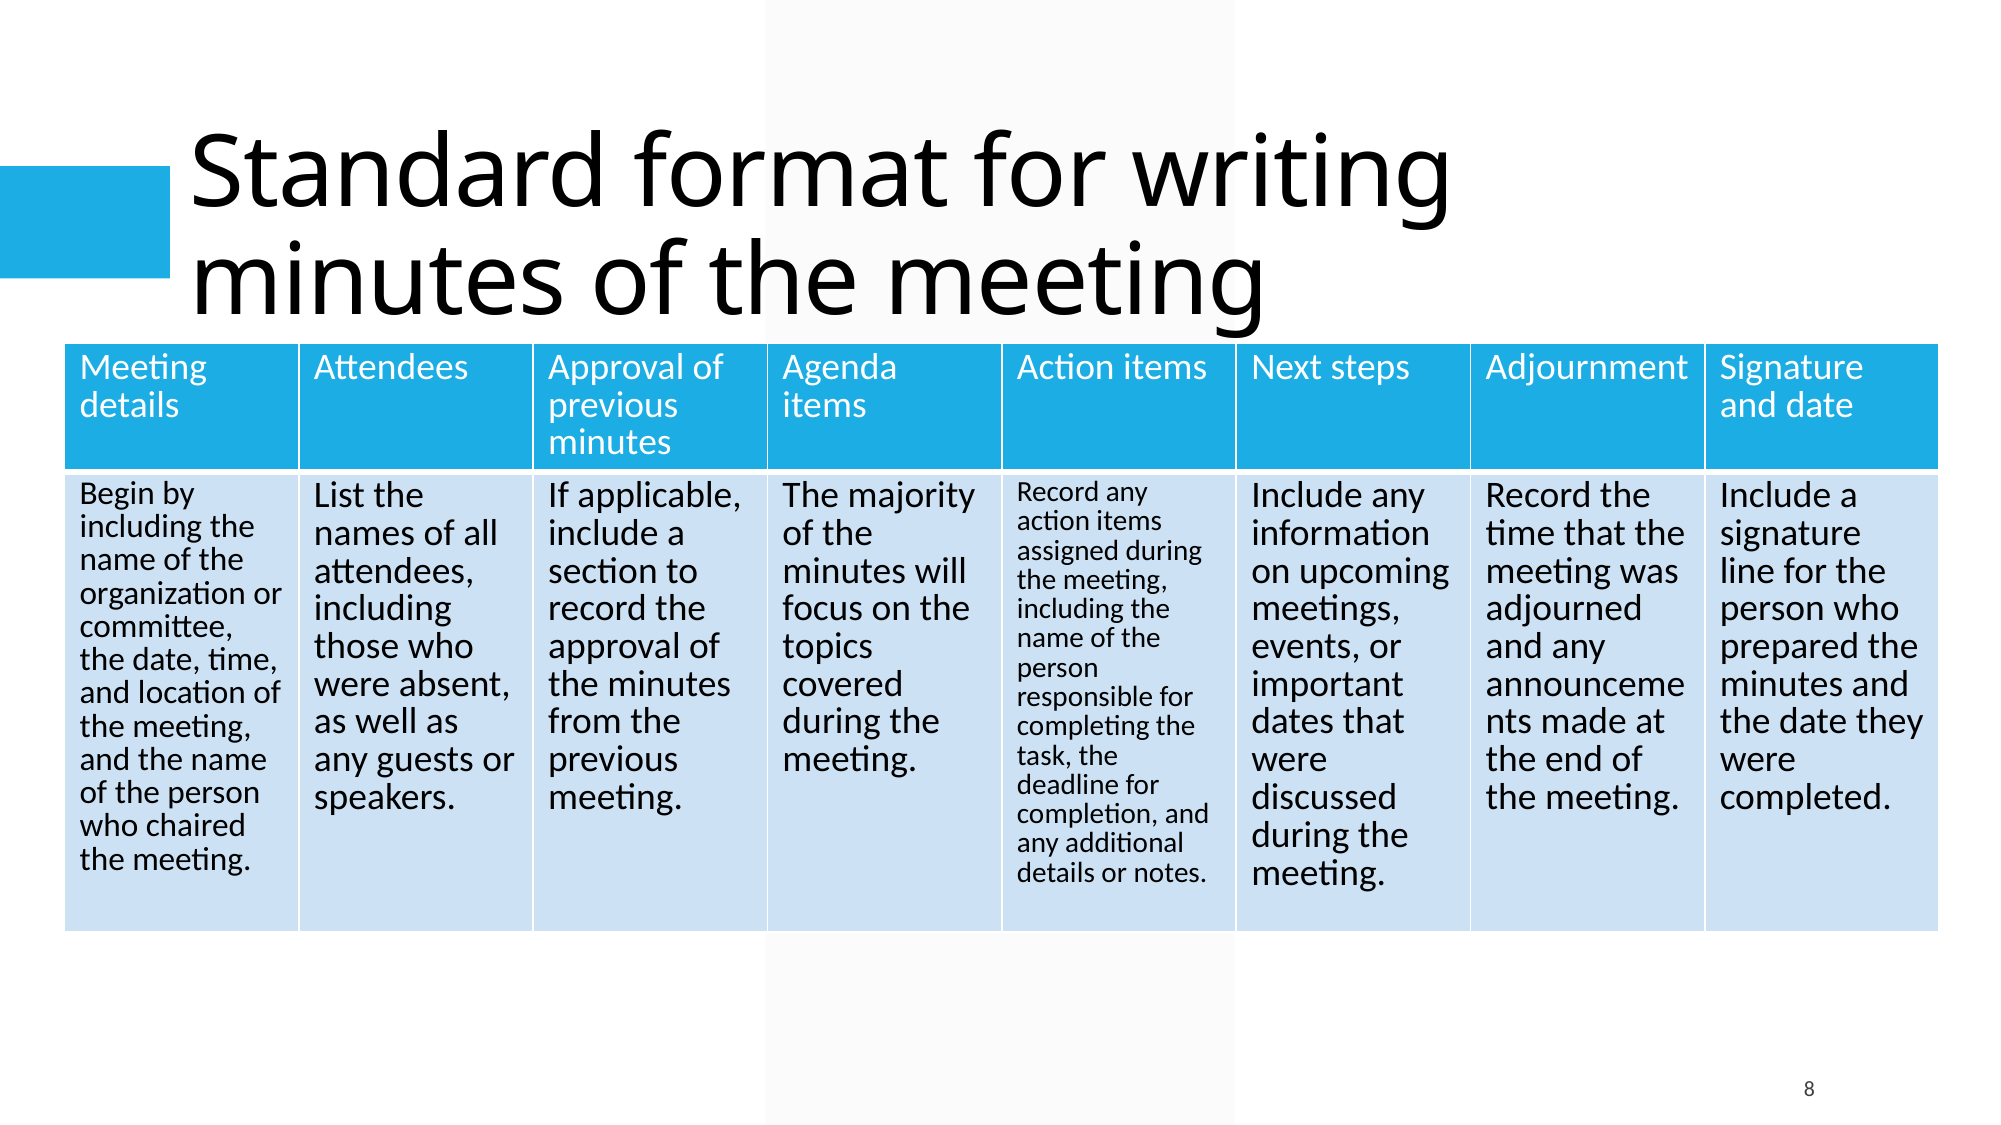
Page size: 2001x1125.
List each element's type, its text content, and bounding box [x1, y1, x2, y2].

table_header Agenda items [768, 344, 1001, 469]
table_header Signature and date [1706, 344, 1938, 469]
table_cell Record any action items assigned during the meeting, including the name of the person responsible for completing the task, the deadline for completion, and any additional details or notes. [1003, 475, 1235, 931]
table_cell Include any information on upcoming meetings, events, or important dates that were discussed during the meeting. [1237, 475, 1470, 931]
table_header Meeting details [65, 344, 298, 469]
title Standard format for writing minutes of the meeting [174, 105, 1825, 343]
table_cell Begin by including the name of the organization or committee, the date, time, and location of the meeting, and the name of the person who chaired the meeting. [65, 475, 298, 931]
table_header Approval of previous minutes [534, 344, 767, 469]
table_header Adjournment [1471, 344, 1704, 469]
slide_number 8 [1702, 1057, 1830, 1118]
table_header Attendees [300, 344, 532, 469]
table_header Next steps [1237, 344, 1470, 469]
table_cell List the names of all attendees, including those who were absent, as well as any guests or speakers. [300, 475, 532, 931]
table_cell Record the time that the meeting was adjourned and any announcements made at the end of the meeting. [1471, 475, 1704, 931]
table_header Action items [1003, 344, 1235, 469]
table_cell The majority of the minutes will focus on the topics covered during the meeting. [768, 475, 1001, 931]
table_cell If applicable, include a section to record the approval of the minutes from the previous meeting. [534, 475, 767, 931]
table_cell Include a signature line for the person who prepared the minutes and the date they were completed. [1706, 475, 1938, 931]
